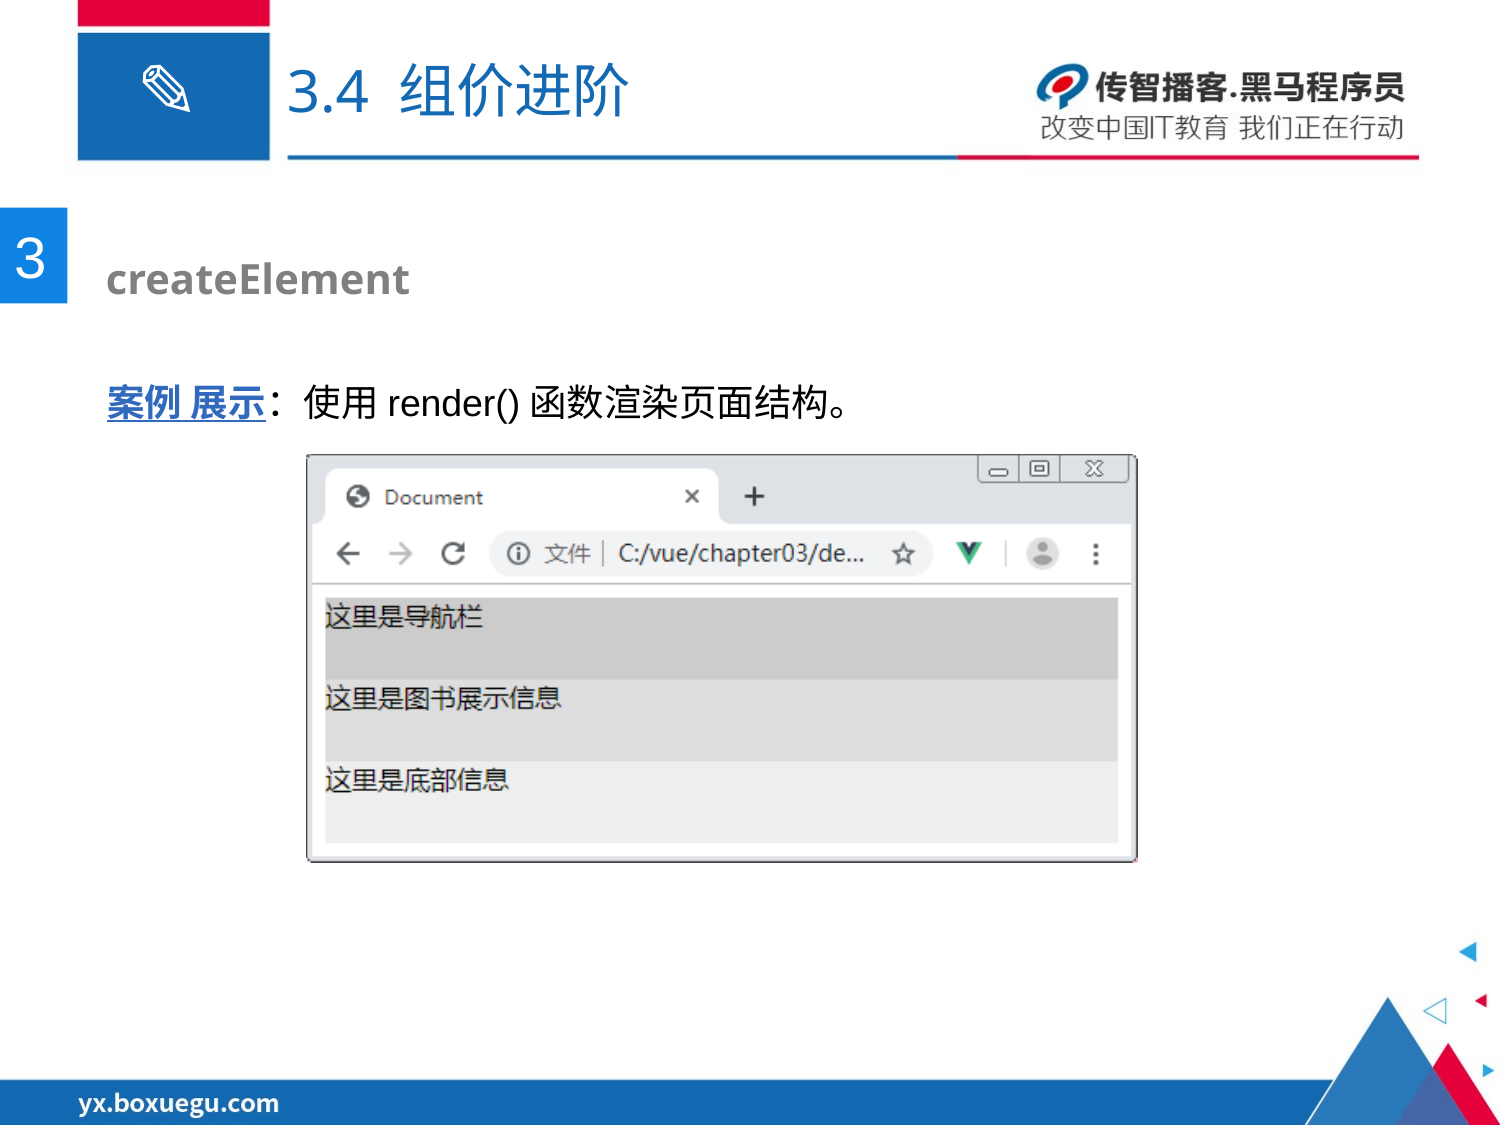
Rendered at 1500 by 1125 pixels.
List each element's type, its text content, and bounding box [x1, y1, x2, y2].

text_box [0, 207, 68, 304]
title 3.4 组价进阶 [271, 25, 1046, 153]
text_box 案例 展示：使用render()函数渲染页面结构。 [92, 326, 1390, 432]
text_box createElement [70, 245, 842, 310]
picture [0, 0, 1500, 1125]
